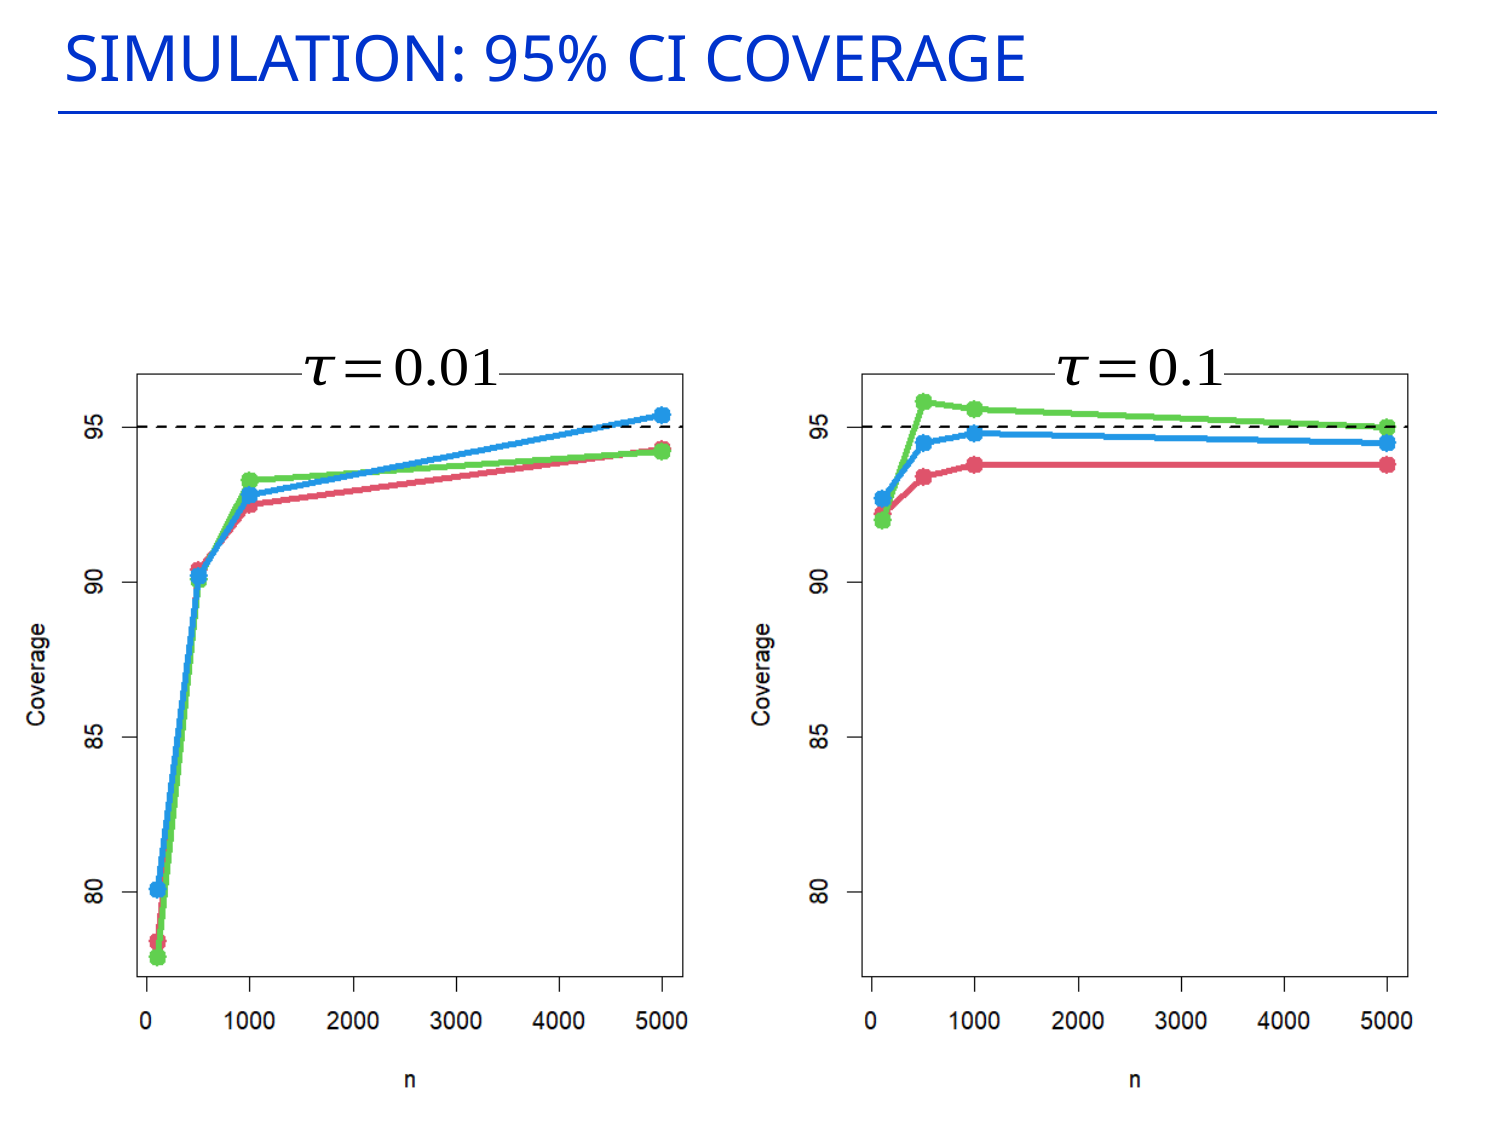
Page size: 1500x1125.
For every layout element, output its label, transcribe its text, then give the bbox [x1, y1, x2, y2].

title SIMULATION: 95% CI COVERAGE [49, 9, 1438, 102]
picture [18, 255, 1469, 1125]
